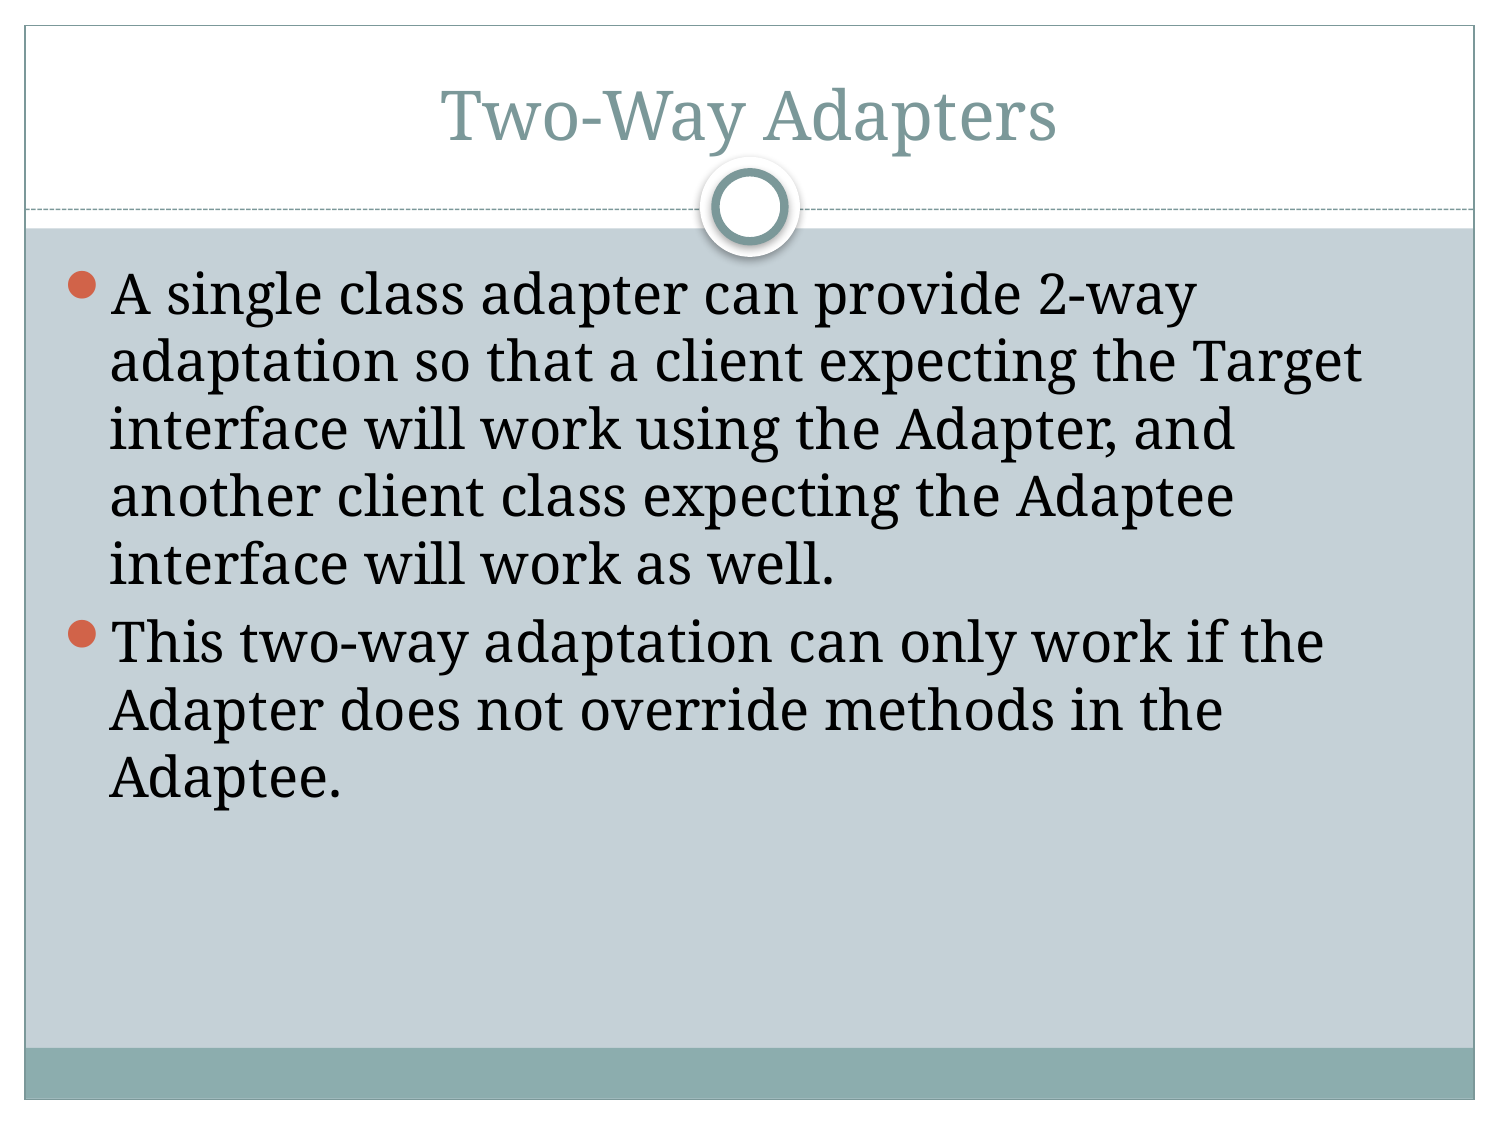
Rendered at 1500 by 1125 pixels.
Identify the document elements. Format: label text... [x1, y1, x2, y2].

title Two-Way Adapters [49, 37, 1450, 162]
list A single class adapter can provide 2-way adaptation so that a client expecting the Target interface will work using the Adapter, and another client class expecting the Adaptee interface will work as well. This two-way adaptation can only work if the Adapter does not override methods in the Adaptee. [49, 250, 1445, 1001]
